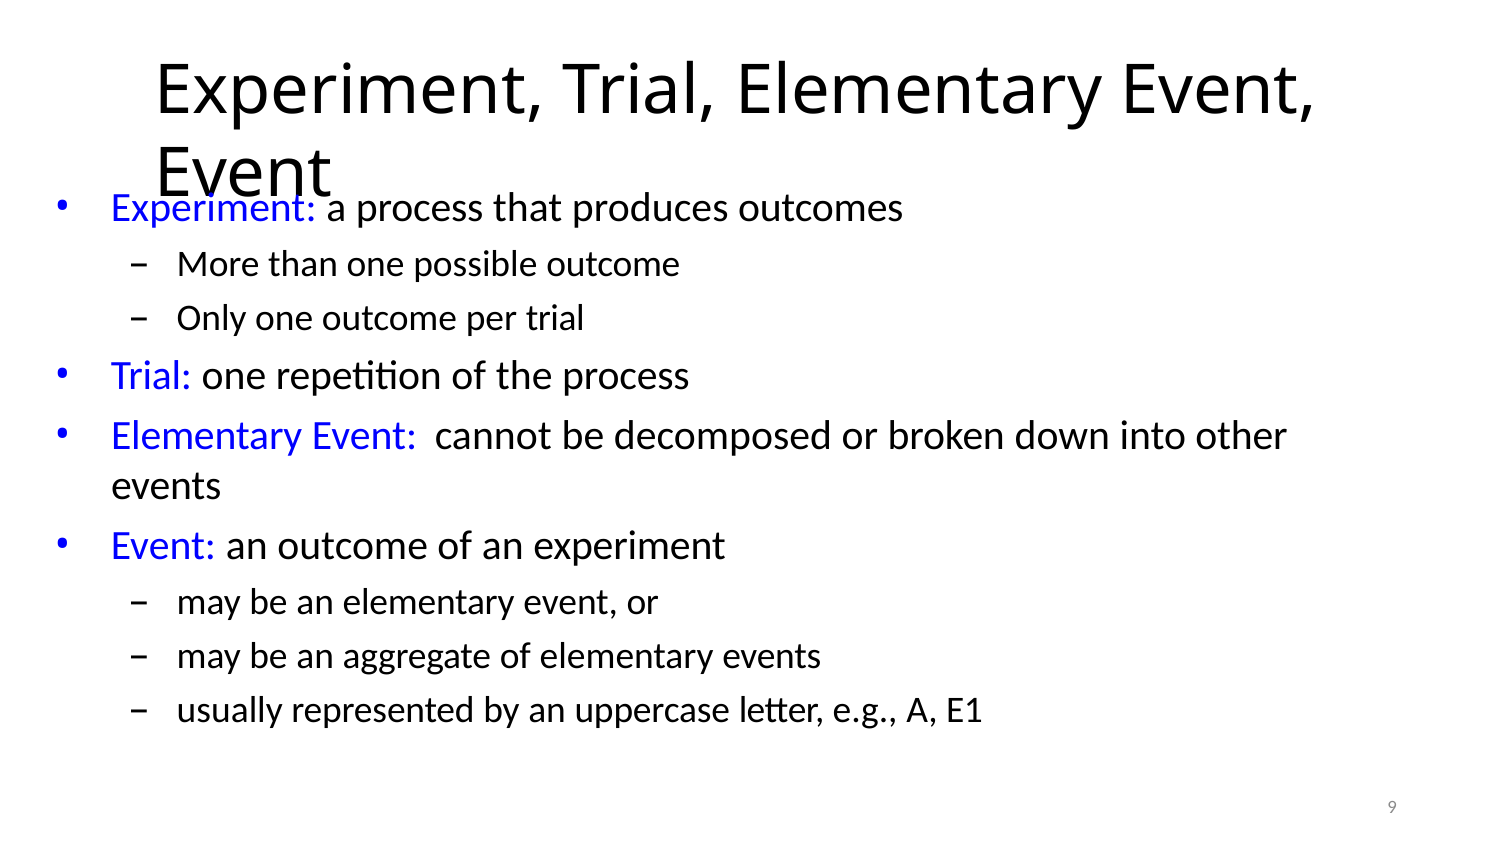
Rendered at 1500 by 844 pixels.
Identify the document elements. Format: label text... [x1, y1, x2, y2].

slide_number 9 [1059, 559, 1397, 844]
text_box Experiment: a process that produces outcomes More than one possible outcome Only one outcome per trial Trial: one repetition of the process Elementary Event: cannot be decomposed or broken down into other events Event: an outcome of an experiment may be an elementary event, or may be an aggregate of elementary events usually represented by an uppercase letter, e.g., A, E1 [52, 166, 1294, 730]
title Experiment, Trial, Elementary Event, Event [103, 42, 1397, 210]
